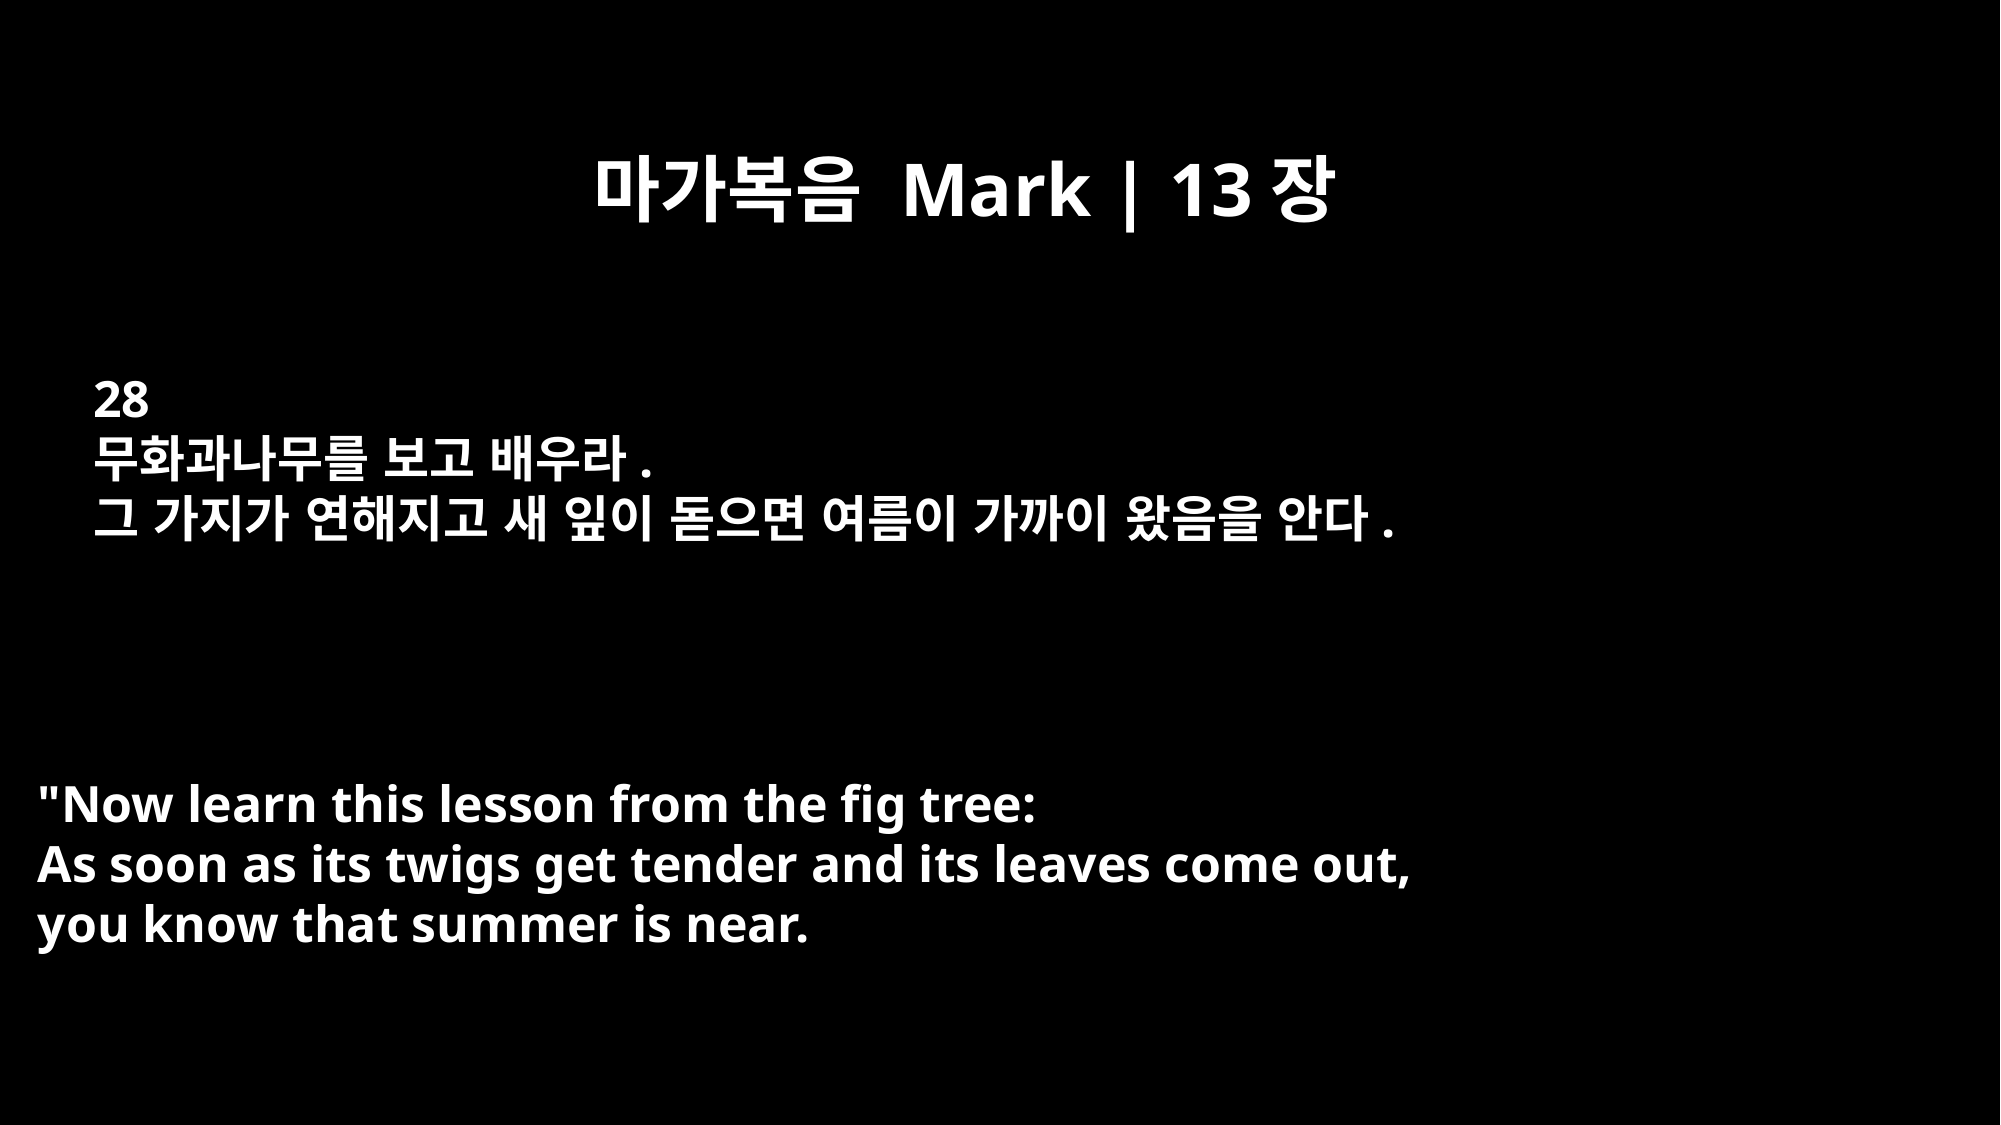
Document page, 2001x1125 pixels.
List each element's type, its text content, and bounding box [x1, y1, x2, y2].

text_box "Now learn this lesson from the fig tree: As soon as its twigs get tender and its leaves come out, you know that summer is near. [22, 764, 1441, 960]
text_box 마가복음 Mark | 13장 [578, 136, 1354, 239]
text_box 28 무화과나무를 보고 배우라. 그 가지가 연해지고 새 잎이 돋으면 여름이 가까이 왔음을 안다. [78, 359, 1411, 555]
